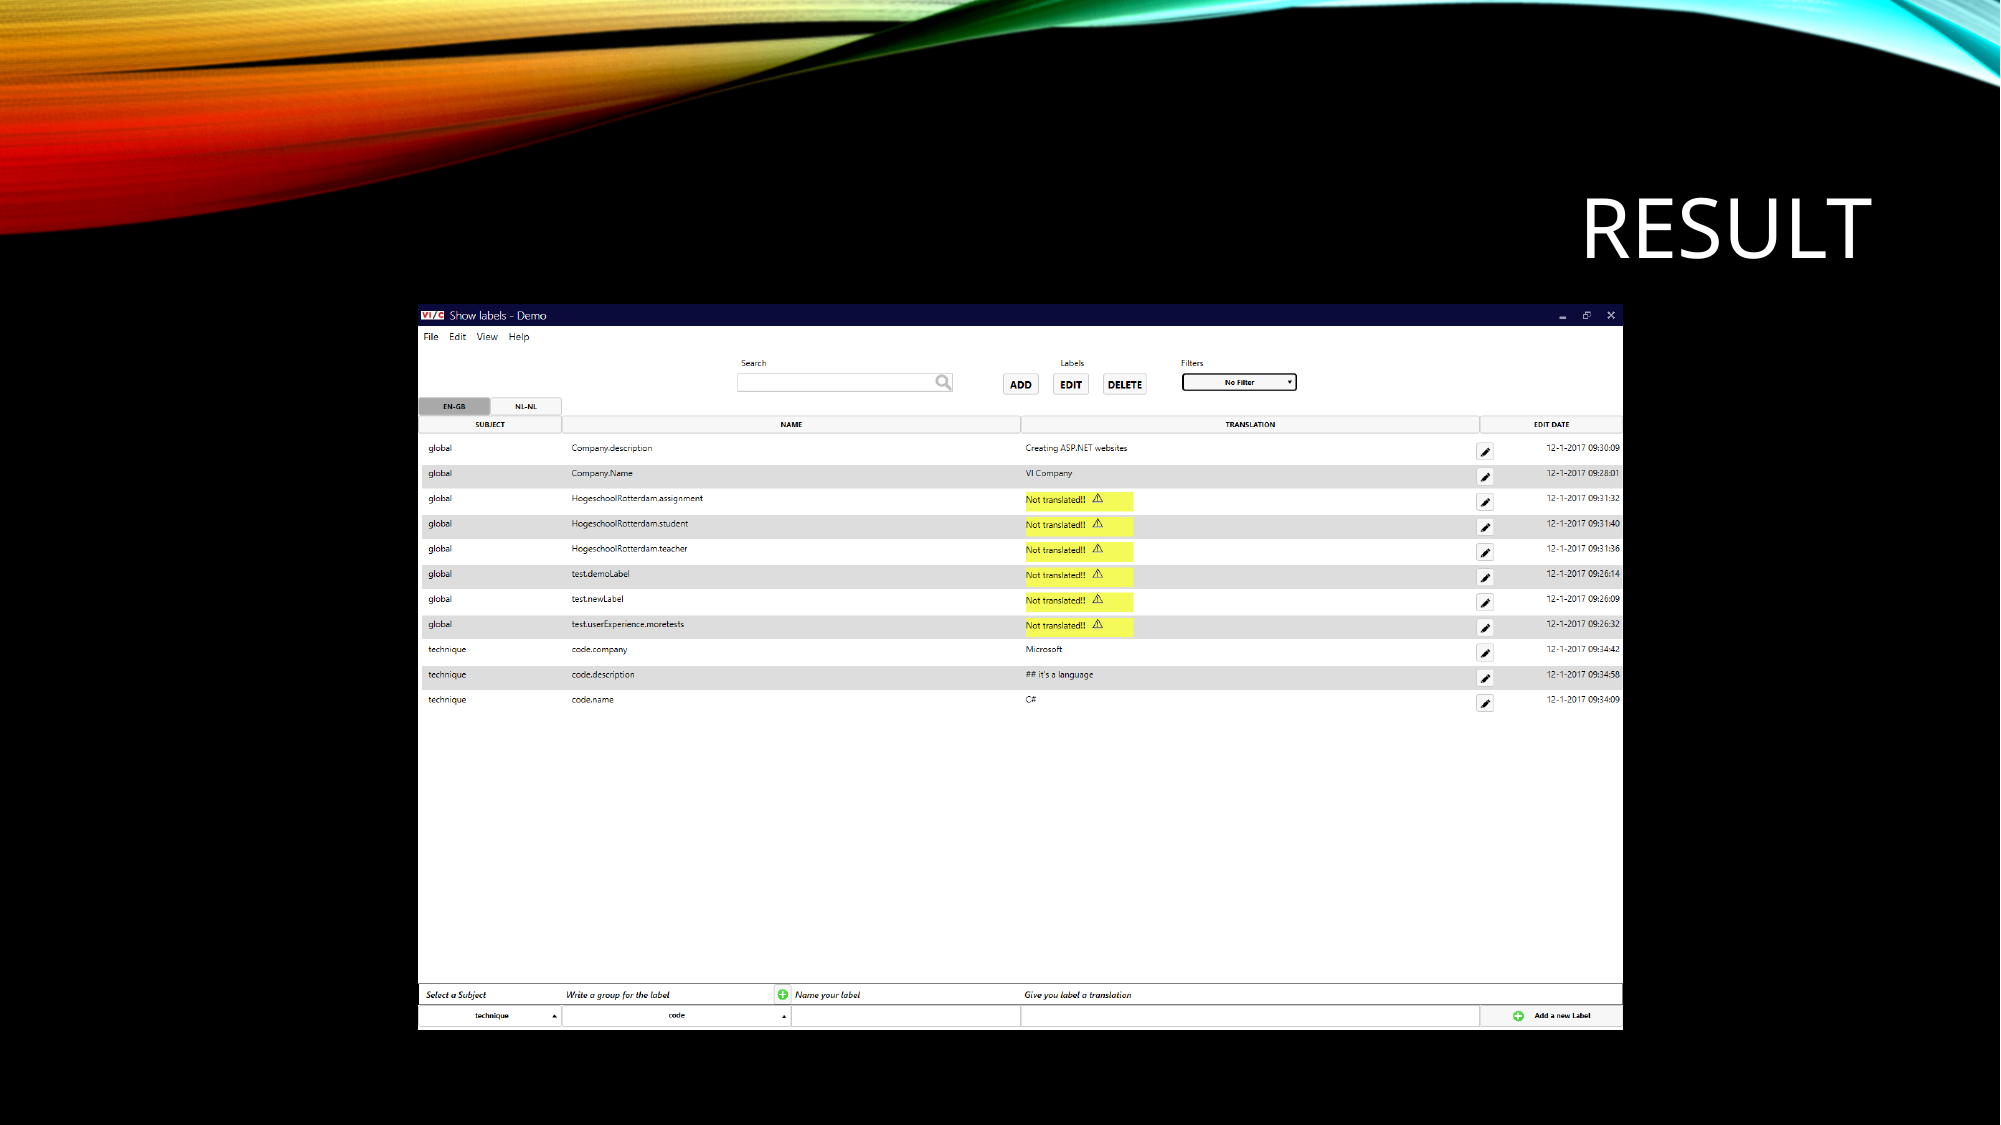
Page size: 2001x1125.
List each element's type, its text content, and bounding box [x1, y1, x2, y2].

title Result [474, 125, 1888, 338]
picture [0, 0, 2000, 237]
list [417, 304, 1623, 1030]
